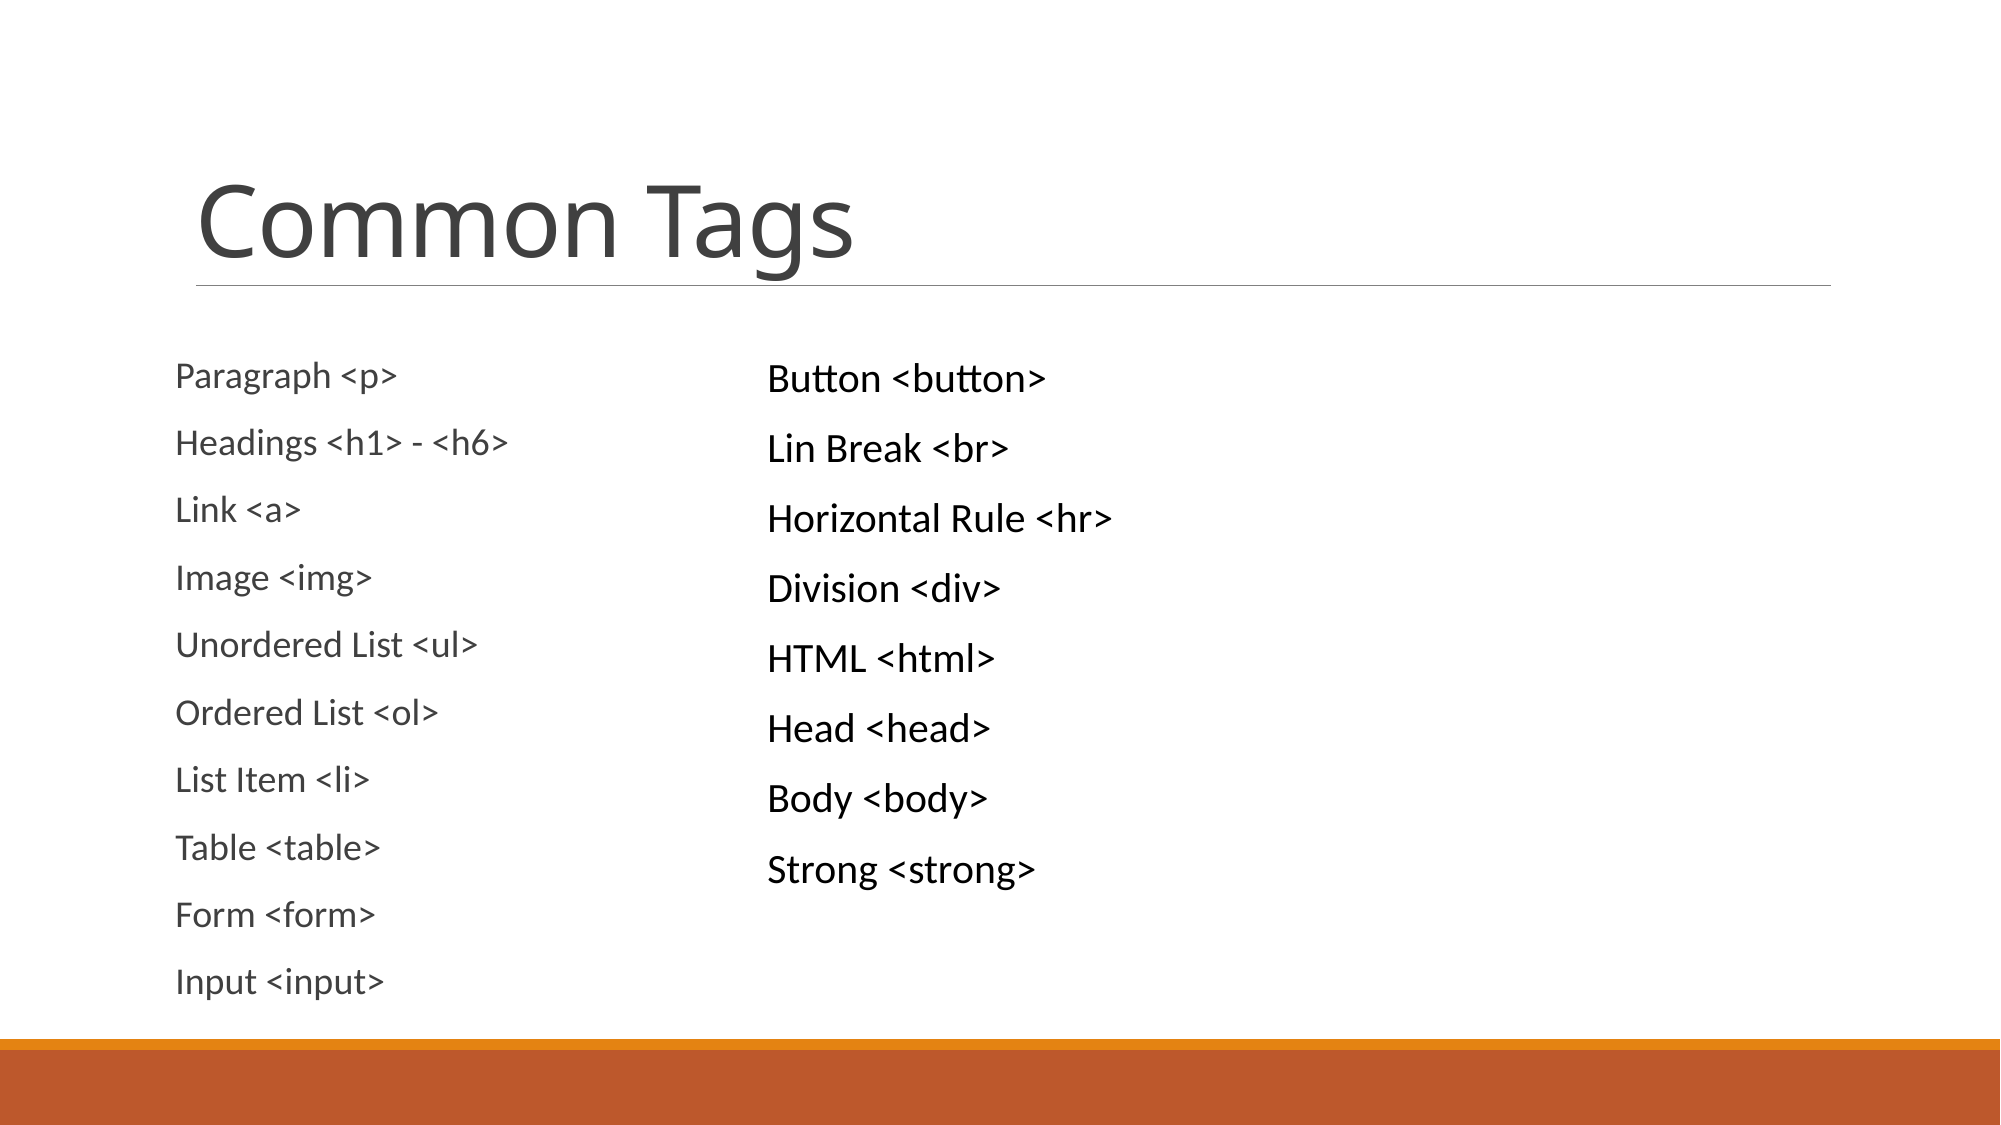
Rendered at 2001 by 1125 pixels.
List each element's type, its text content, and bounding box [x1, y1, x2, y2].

text_box Button <button> Lin Break <br> Horizontal Rule <hr> Division <div> HTML <html> Head <head> Body <body> Strong <strong> [752, 349, 1284, 1014]
list Paragraph <p> Headings <h1> - <h6> Link <a> Image <img> Unordered List <ul> Ordered List <ol> List Item <li> Table <table> Form <form> Input <input> [175, 348, 707, 1013]
title Common Tags [180, 47, 1830, 285]
